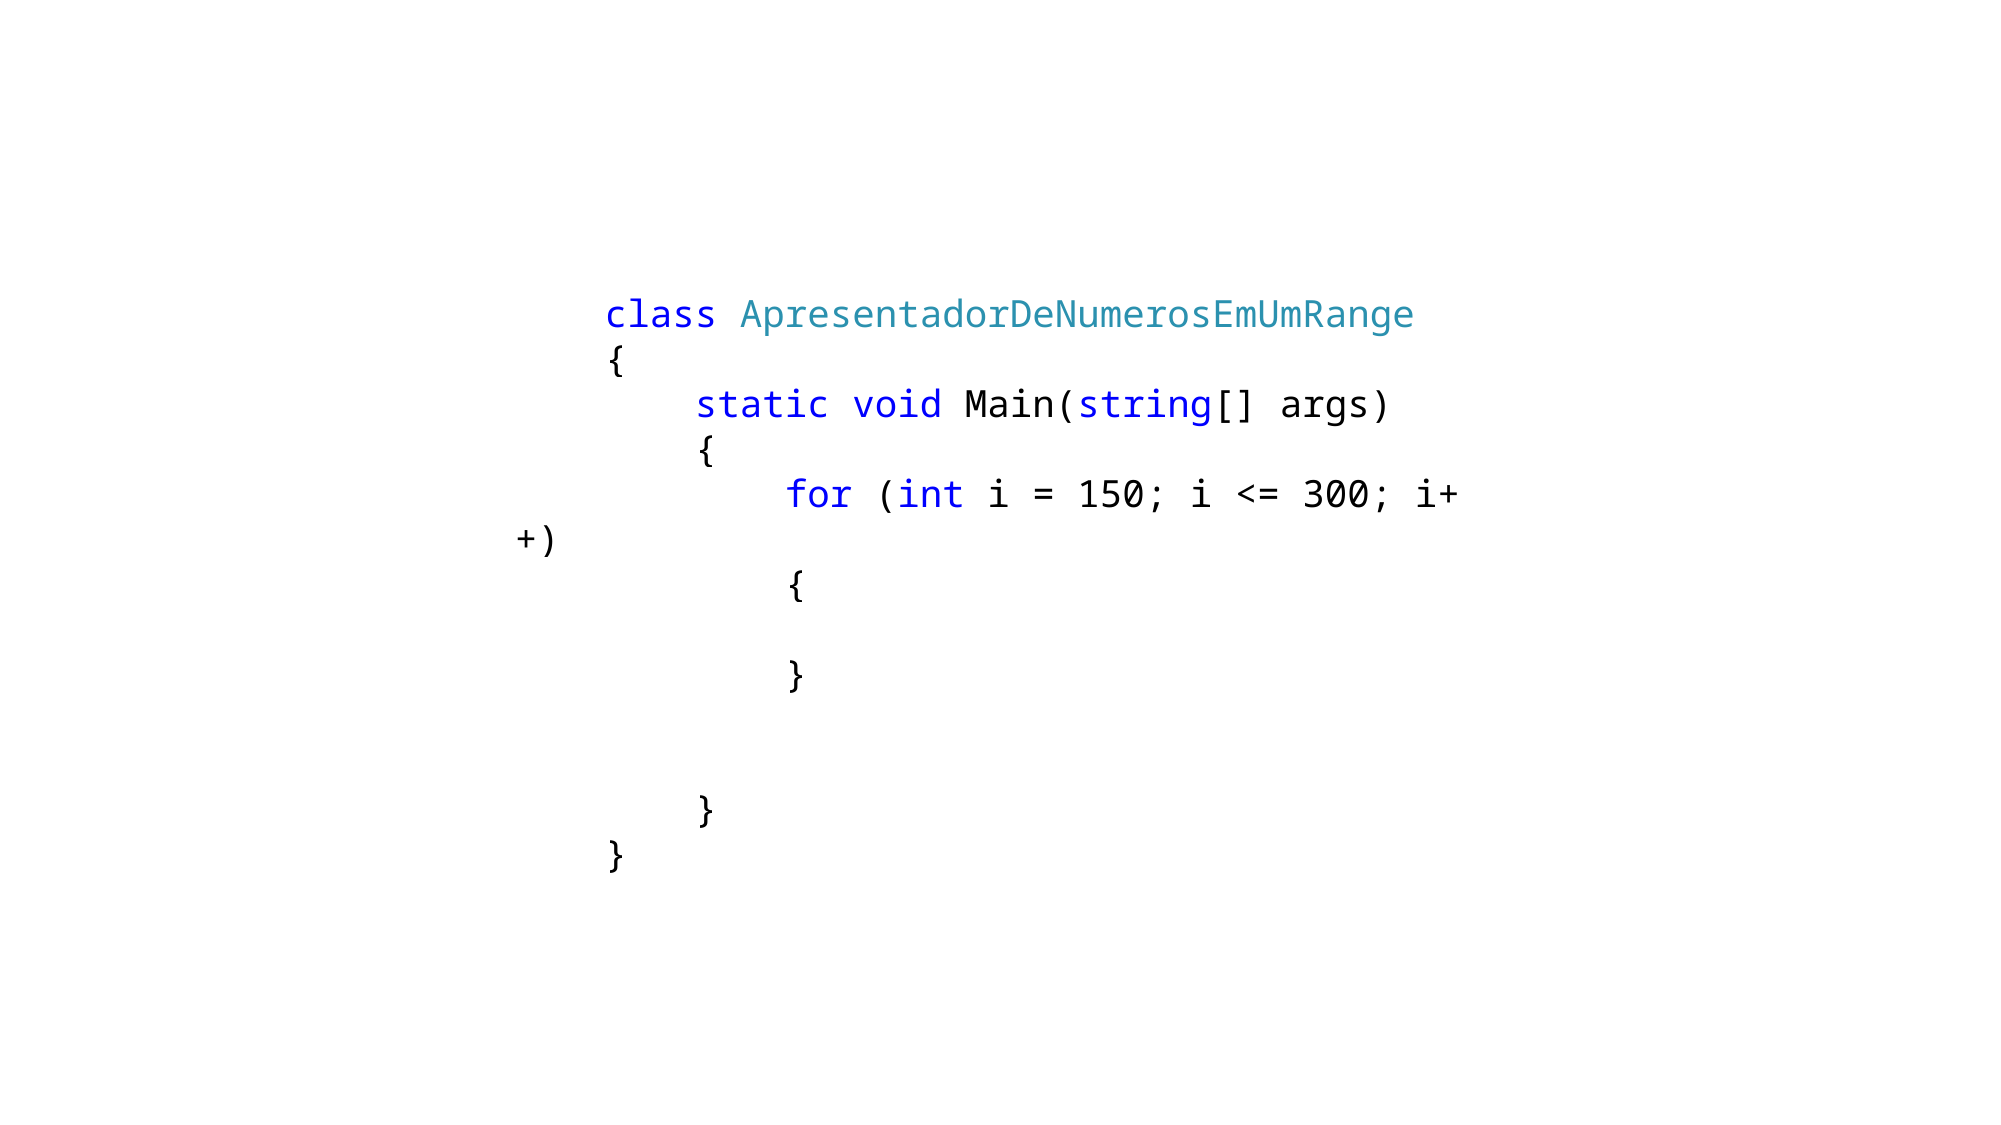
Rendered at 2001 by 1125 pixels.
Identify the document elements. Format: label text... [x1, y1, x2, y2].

text_box class ApresentadorDeNumerosEmUmRange { static void Main(string[] args) { for (int i = 150; i <= 300; i++) { } } } [500, 282, 1500, 882]
